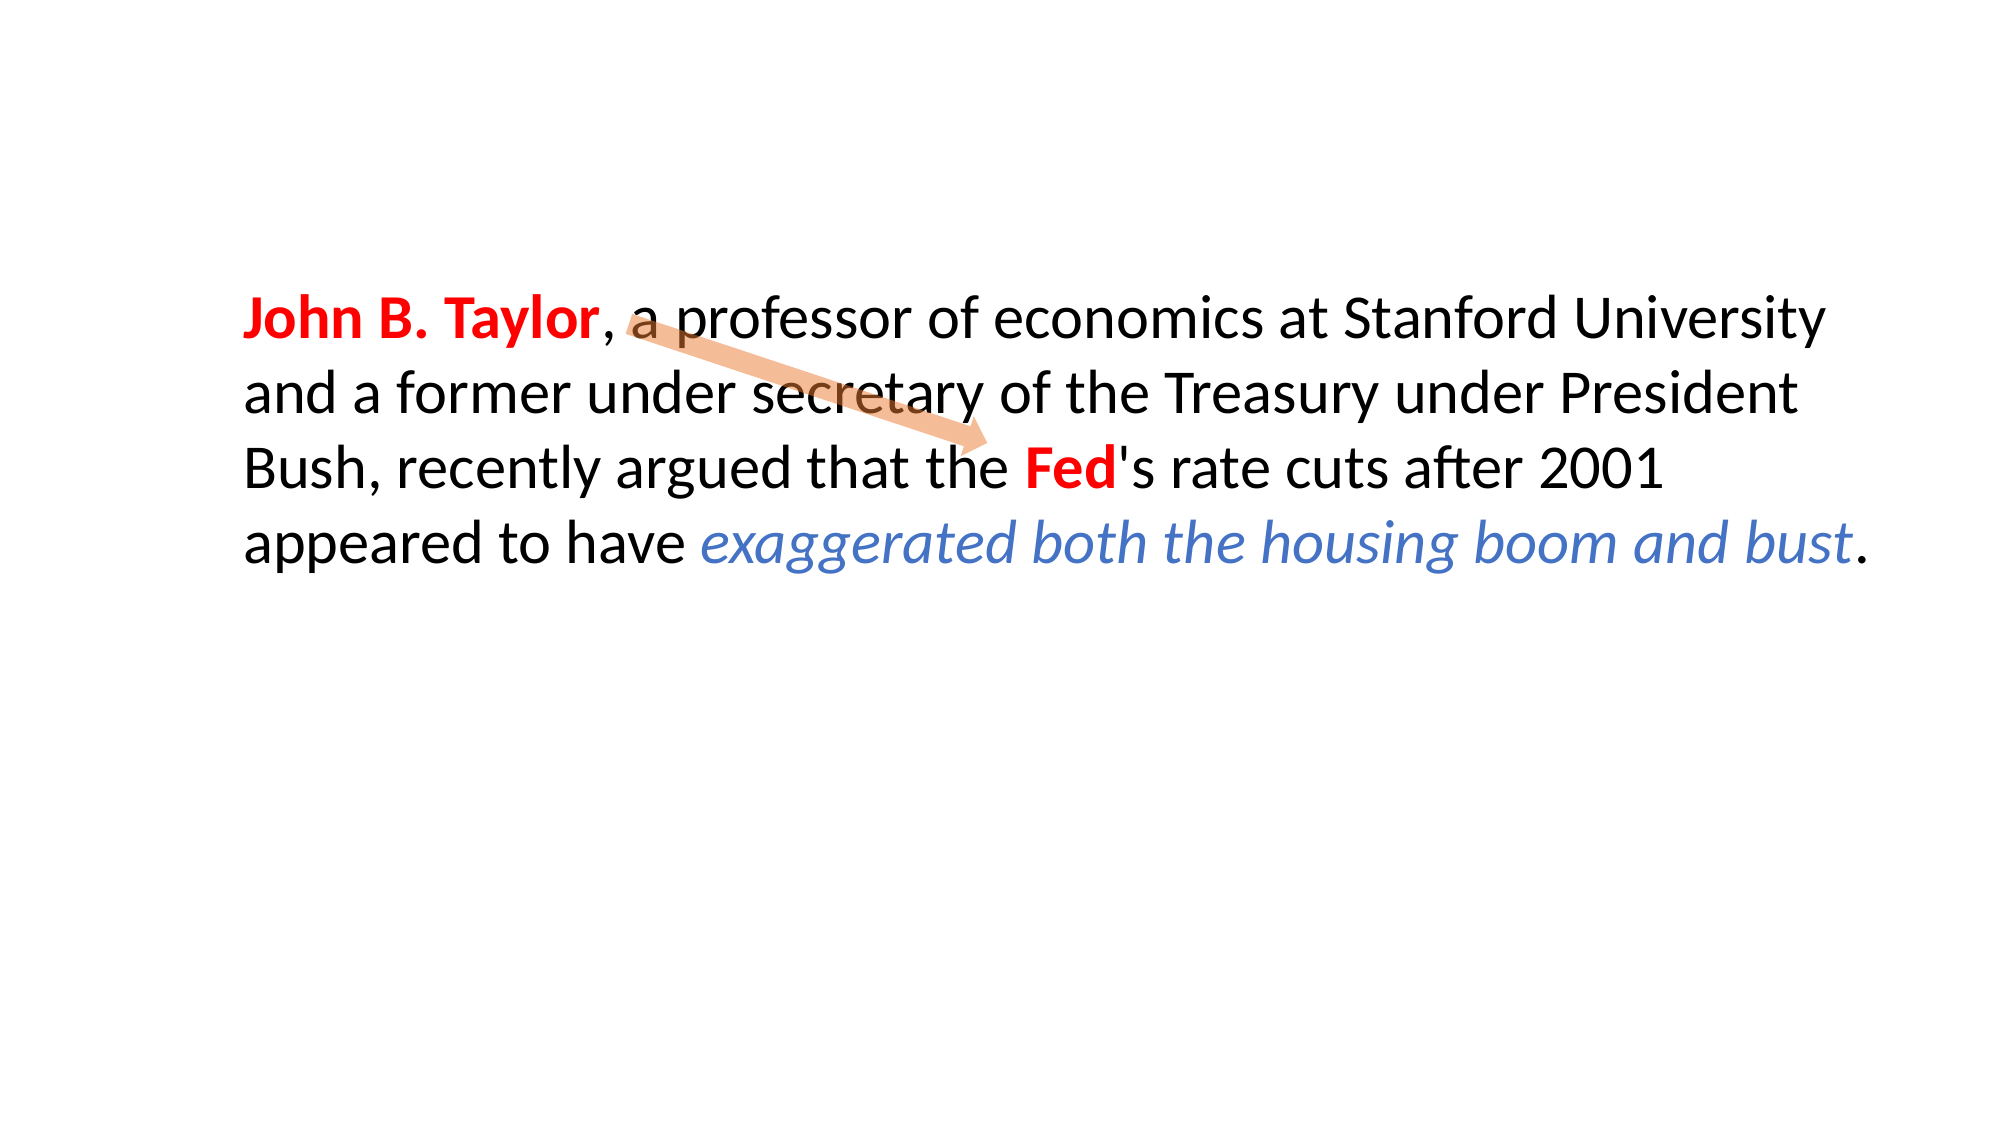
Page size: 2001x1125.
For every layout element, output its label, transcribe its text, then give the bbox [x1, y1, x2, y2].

text_box John B. Taylor, a professor of economics at Stanford University and a former under secretary of the Treasury under President Bush, recently argued that the Fed's rate cuts after 2001 appeared to have exaggerated both the housing boom and bust. [228, 268, 1904, 583]
text_box [625, 313, 988, 457]
